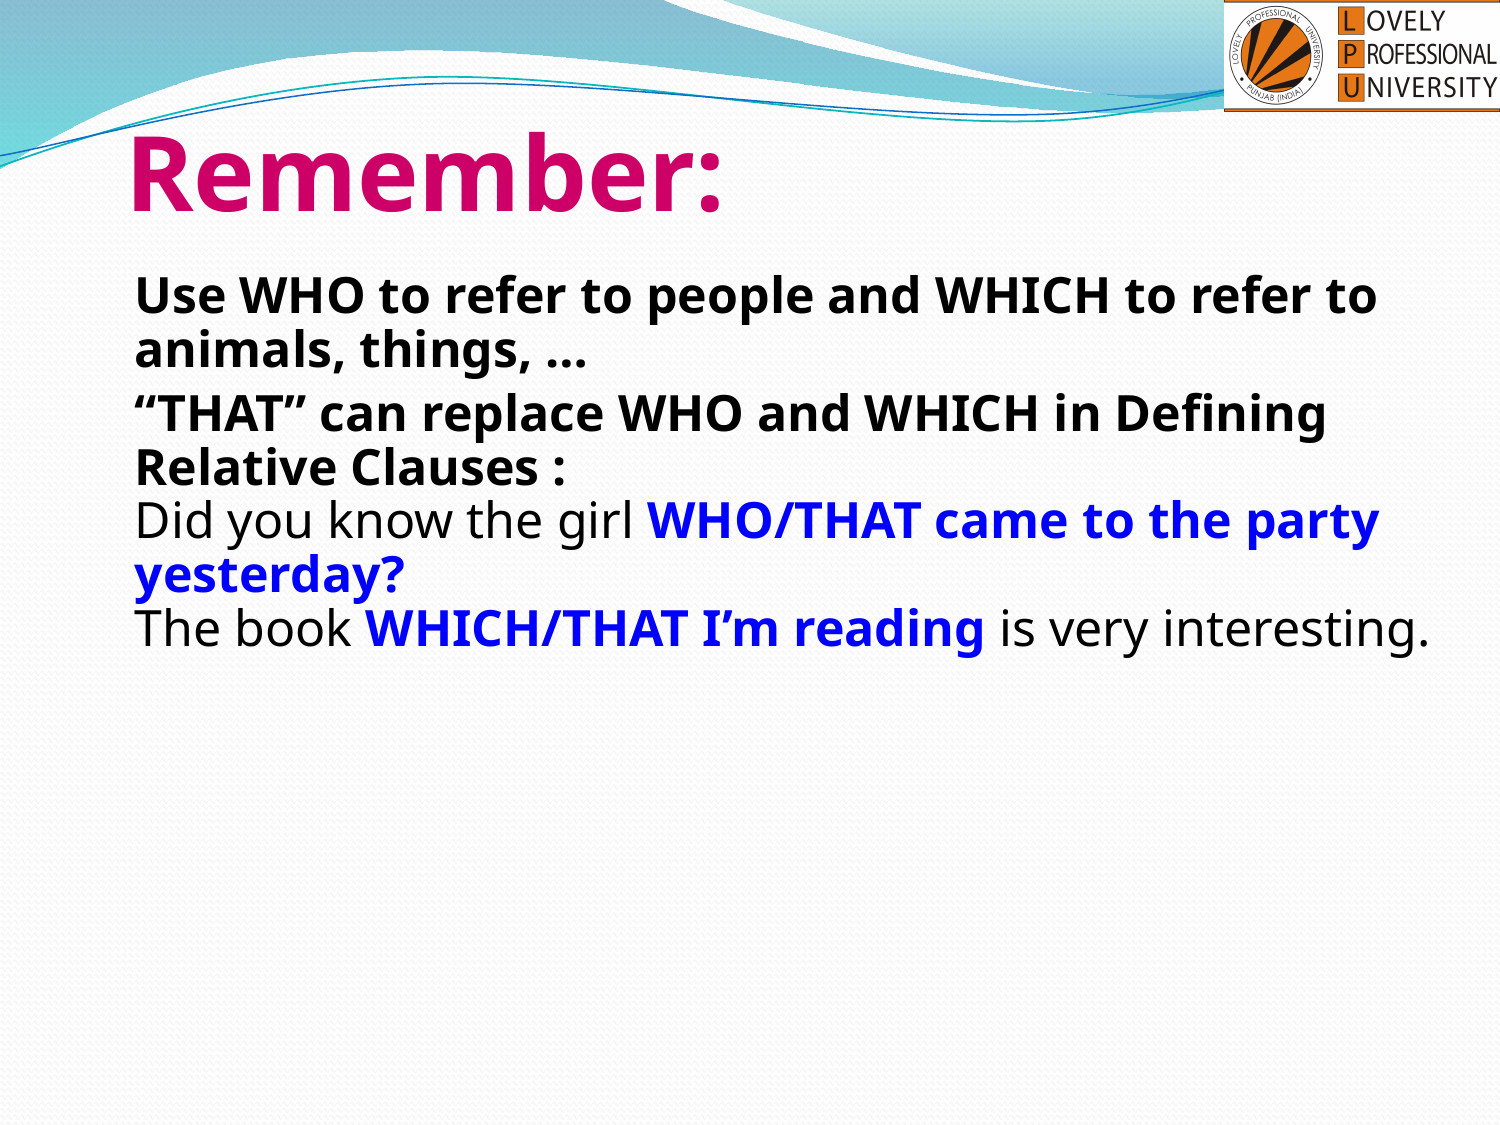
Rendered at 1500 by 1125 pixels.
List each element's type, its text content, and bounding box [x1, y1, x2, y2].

picture [1224, 0, 1500, 112]
list Use WHO to refer to people and WHICH to refer to animals, things, … “THAT” can replace WHO and WHICH in Defining Relative Clauses : Did you know the girl WHO/THAT came to the party yesterday? The book WHICH/THAT I’m reading is very interesting. [75, 262, 1463, 1075]
title Remember: [125, 45, 1425, 233]
